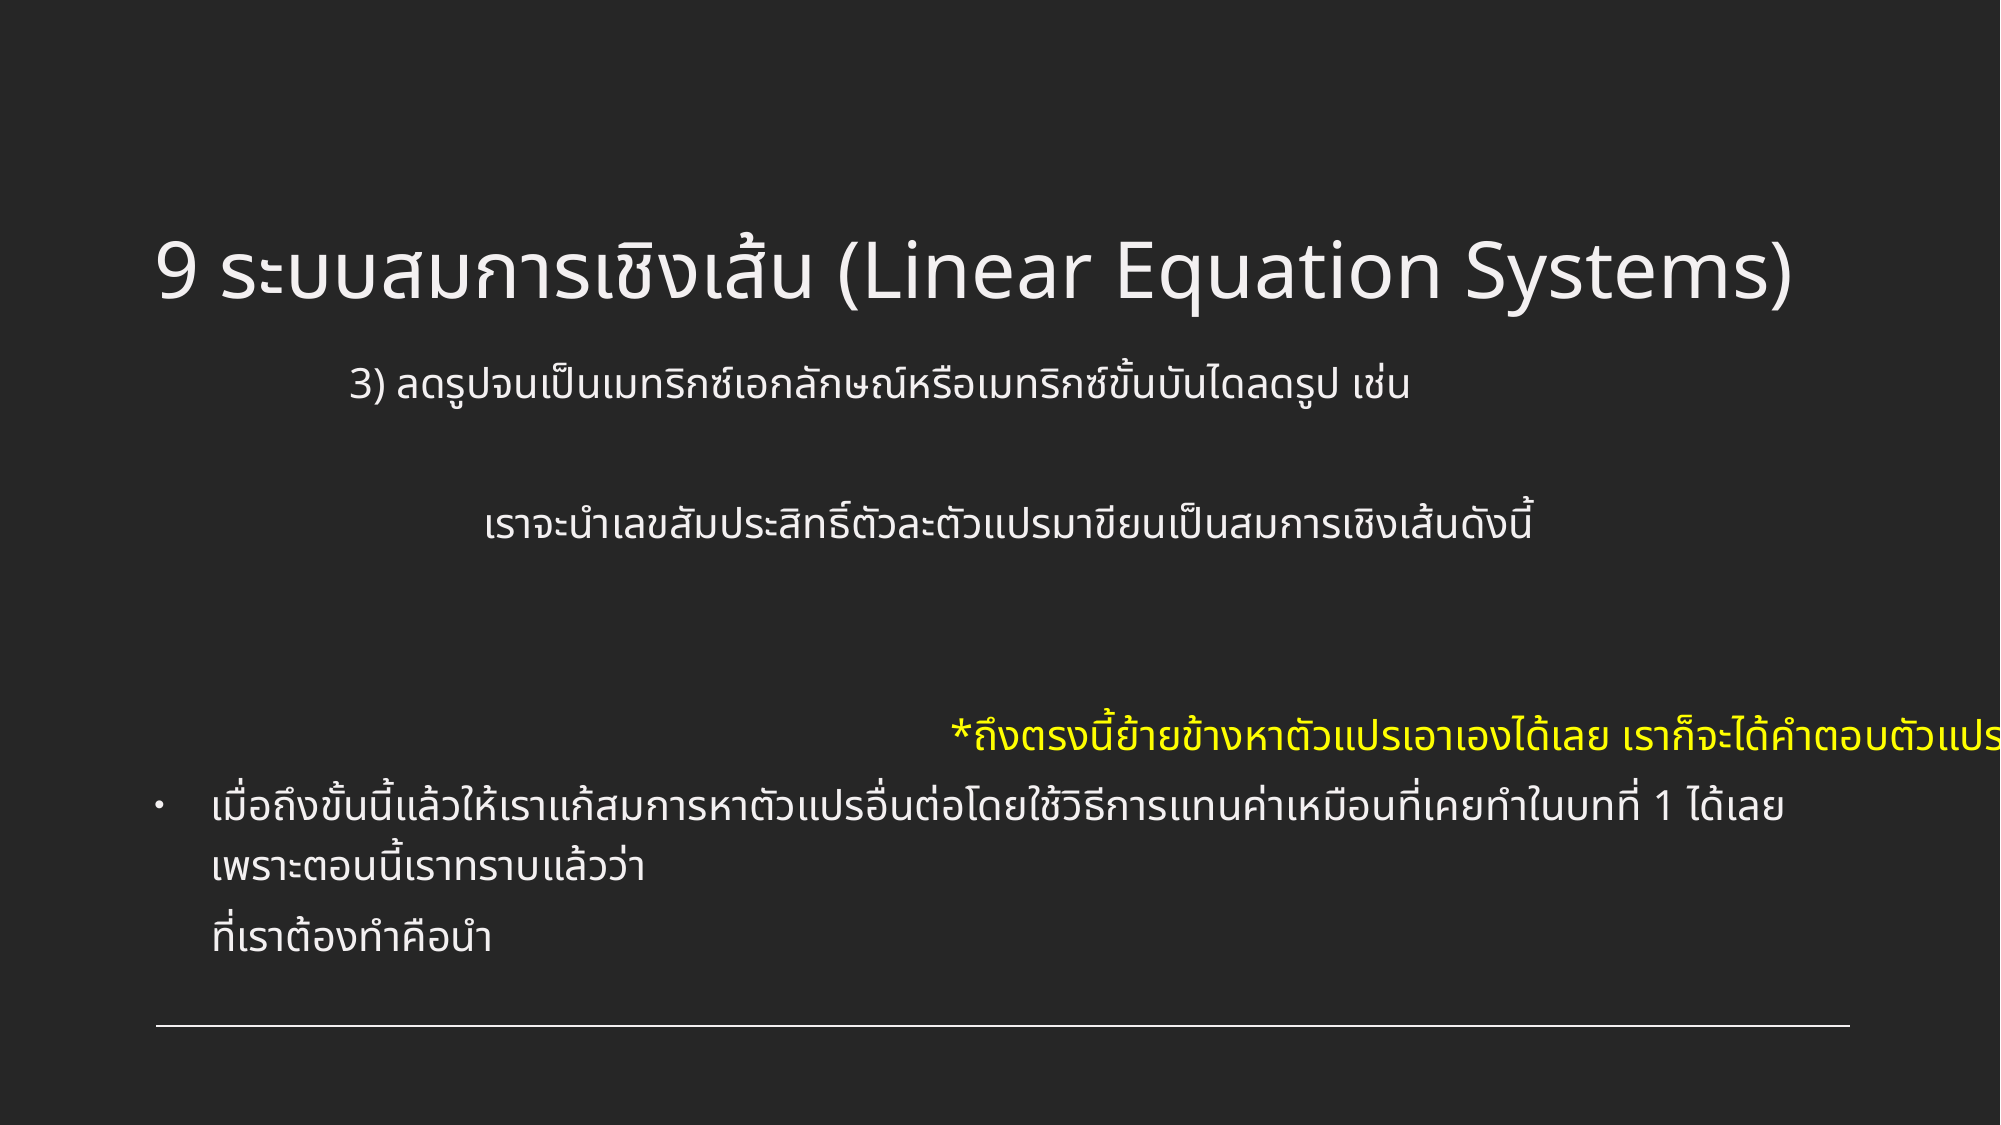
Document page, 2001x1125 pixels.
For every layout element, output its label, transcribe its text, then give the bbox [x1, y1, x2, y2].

title 9 ระบบสมการเชิงเส้น (Linear Equation Systems) [139, 143, 1850, 322]
text_box *ถึงตรงนี้ย้ายข้างหาตัวแปรเอาเองได้เลย เราก็จะได้คำตอบตัวแปรทุกตัว [935, 701, 2000, 767]
